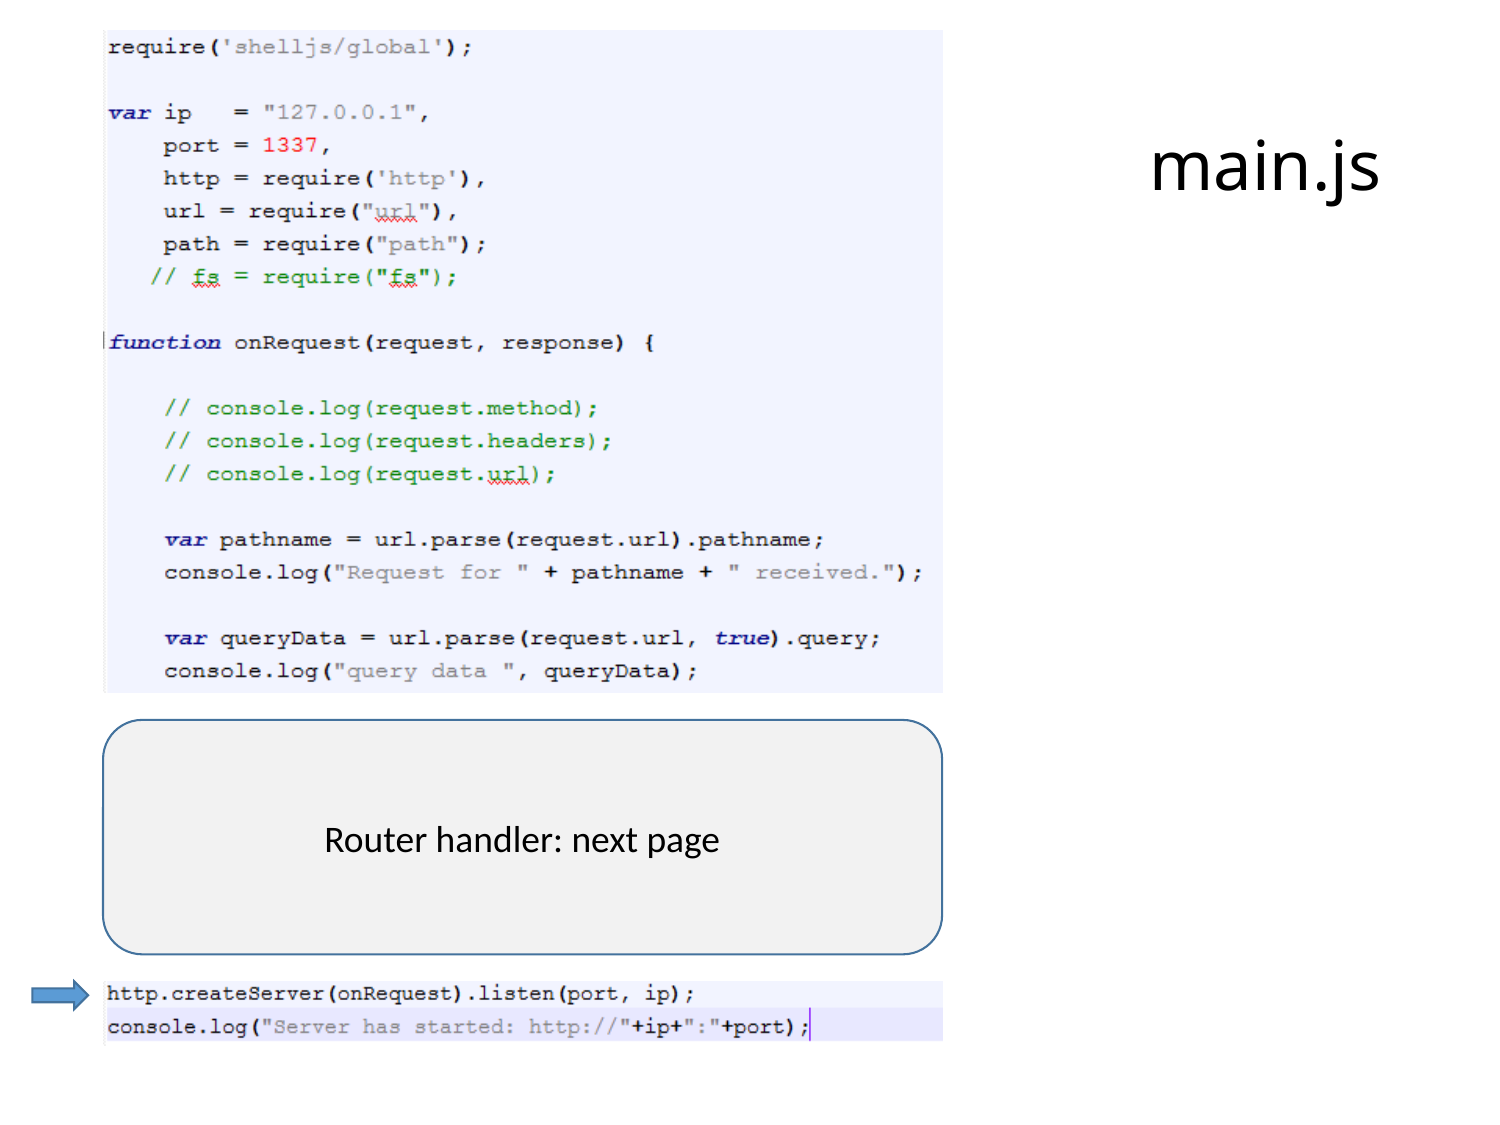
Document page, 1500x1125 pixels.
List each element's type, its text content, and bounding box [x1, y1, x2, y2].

title main.js [943, 59, 1397, 278]
text_box [31, 978, 90, 1012]
picture [103, 981, 943, 1046]
text_box Router handler: next page [101, 718, 944, 956]
picture [103, 30, 943, 693]
